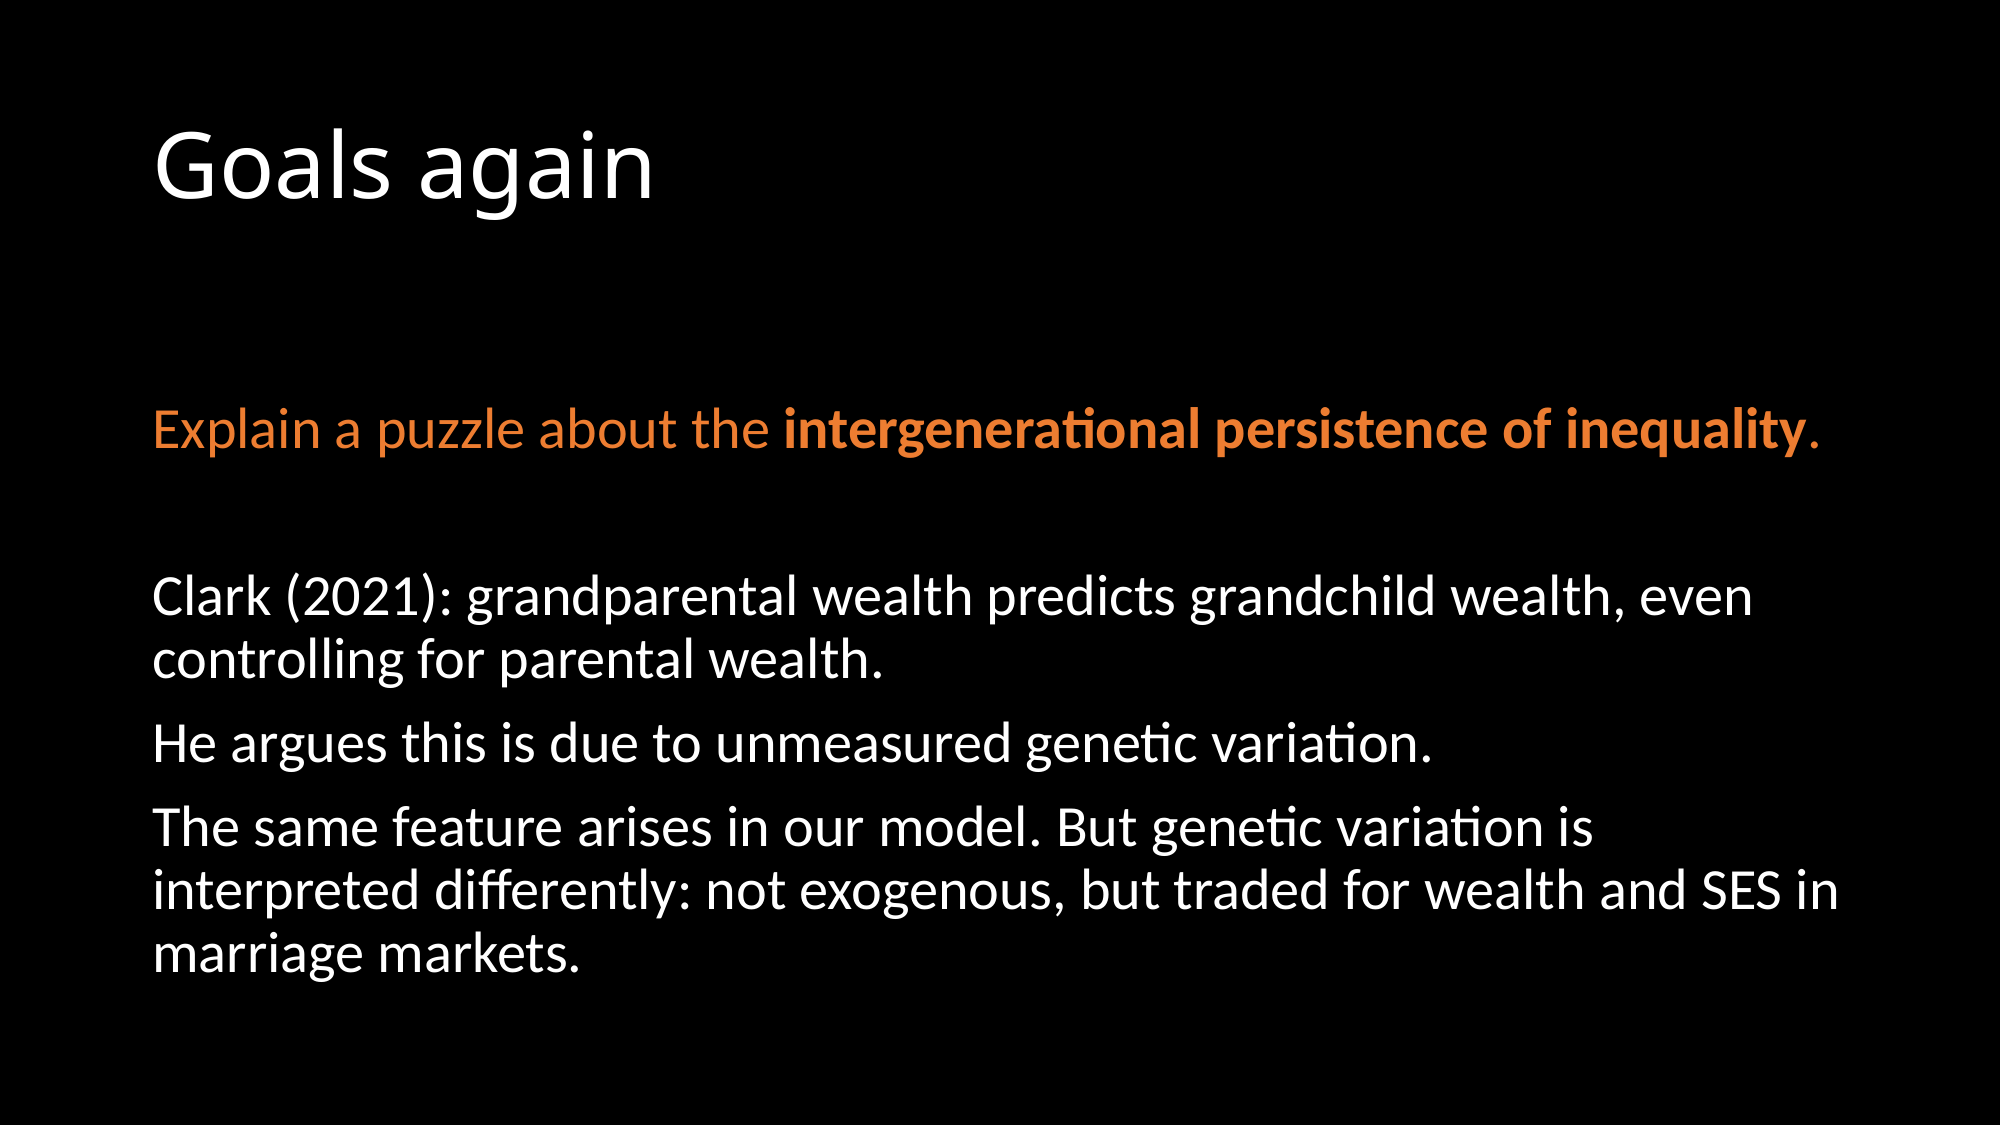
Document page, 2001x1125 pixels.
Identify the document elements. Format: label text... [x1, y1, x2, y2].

list Explain a puzzle about the intergenerational persistence of inequality. Clark (2021): grandparental wealth predicts grandchild wealth, even controlling for parental wealth. He argues this is due to unmeasured genetic variation. The same feature arises in our model. But genetic variation is interpreted differently: not exogenous, but traded for wealth and SES in marriage markets. [137, 299, 1863, 1014]
title Goals again [137, 59, 1863, 278]
